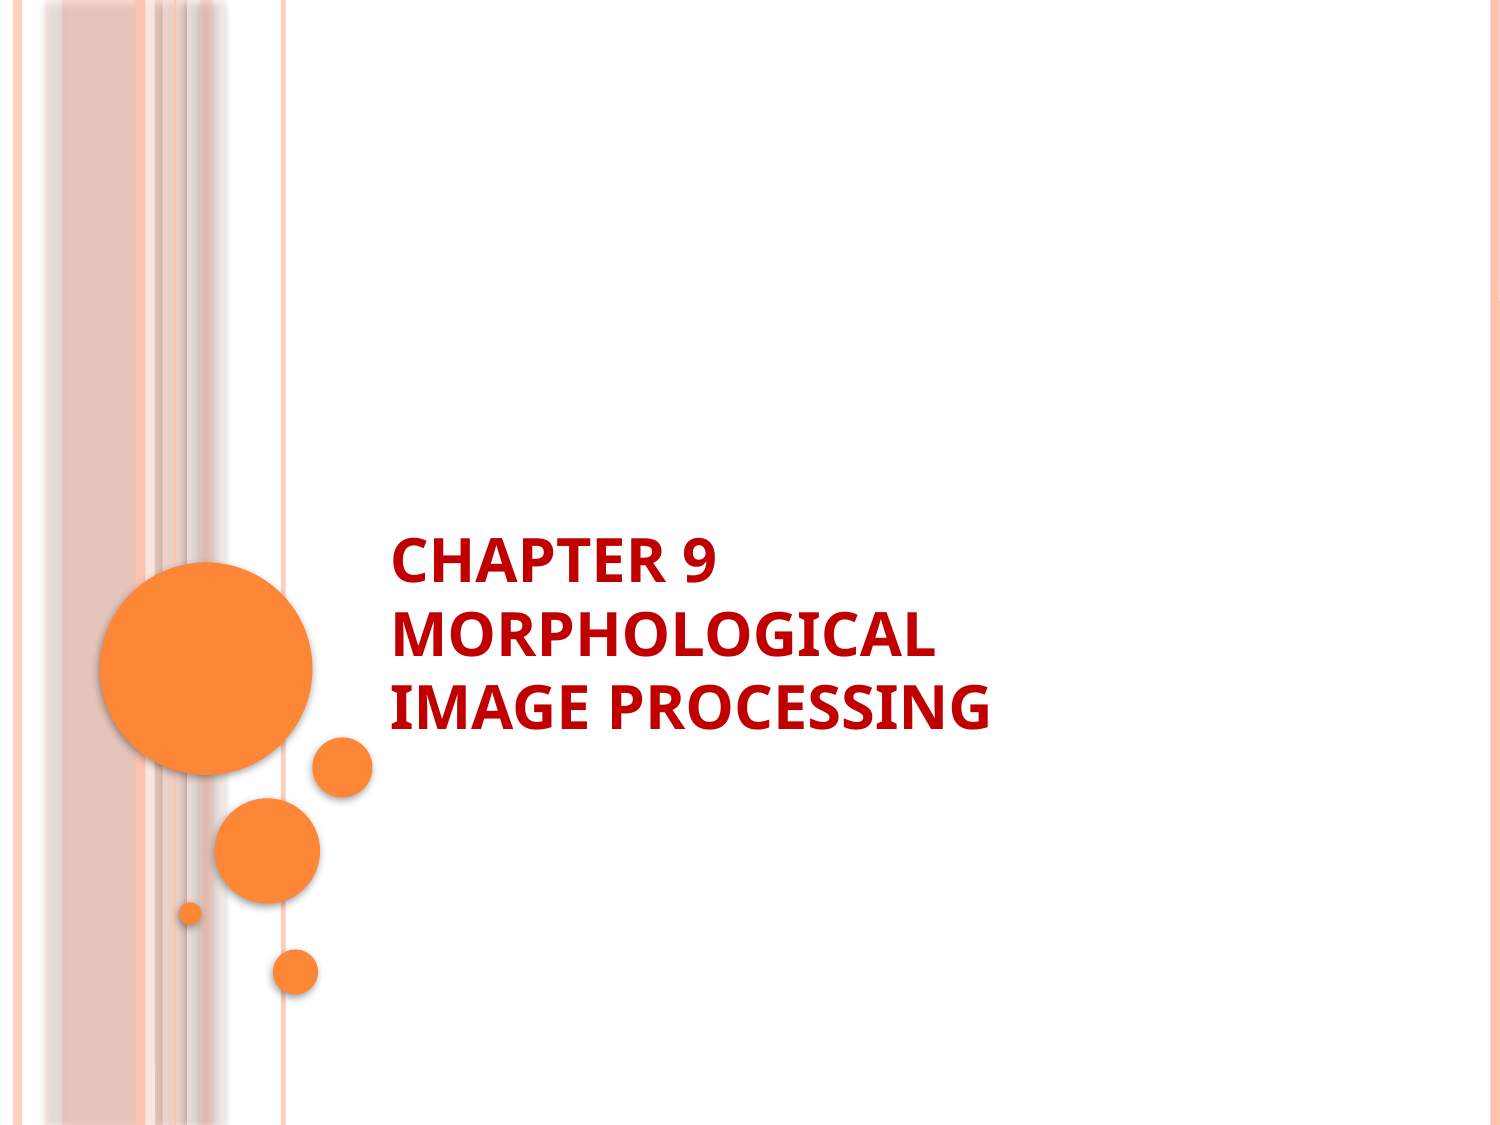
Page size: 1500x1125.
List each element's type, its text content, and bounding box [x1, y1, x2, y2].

title Chapter 9 Morphological Image Processing [375, 512, 1388, 824]
